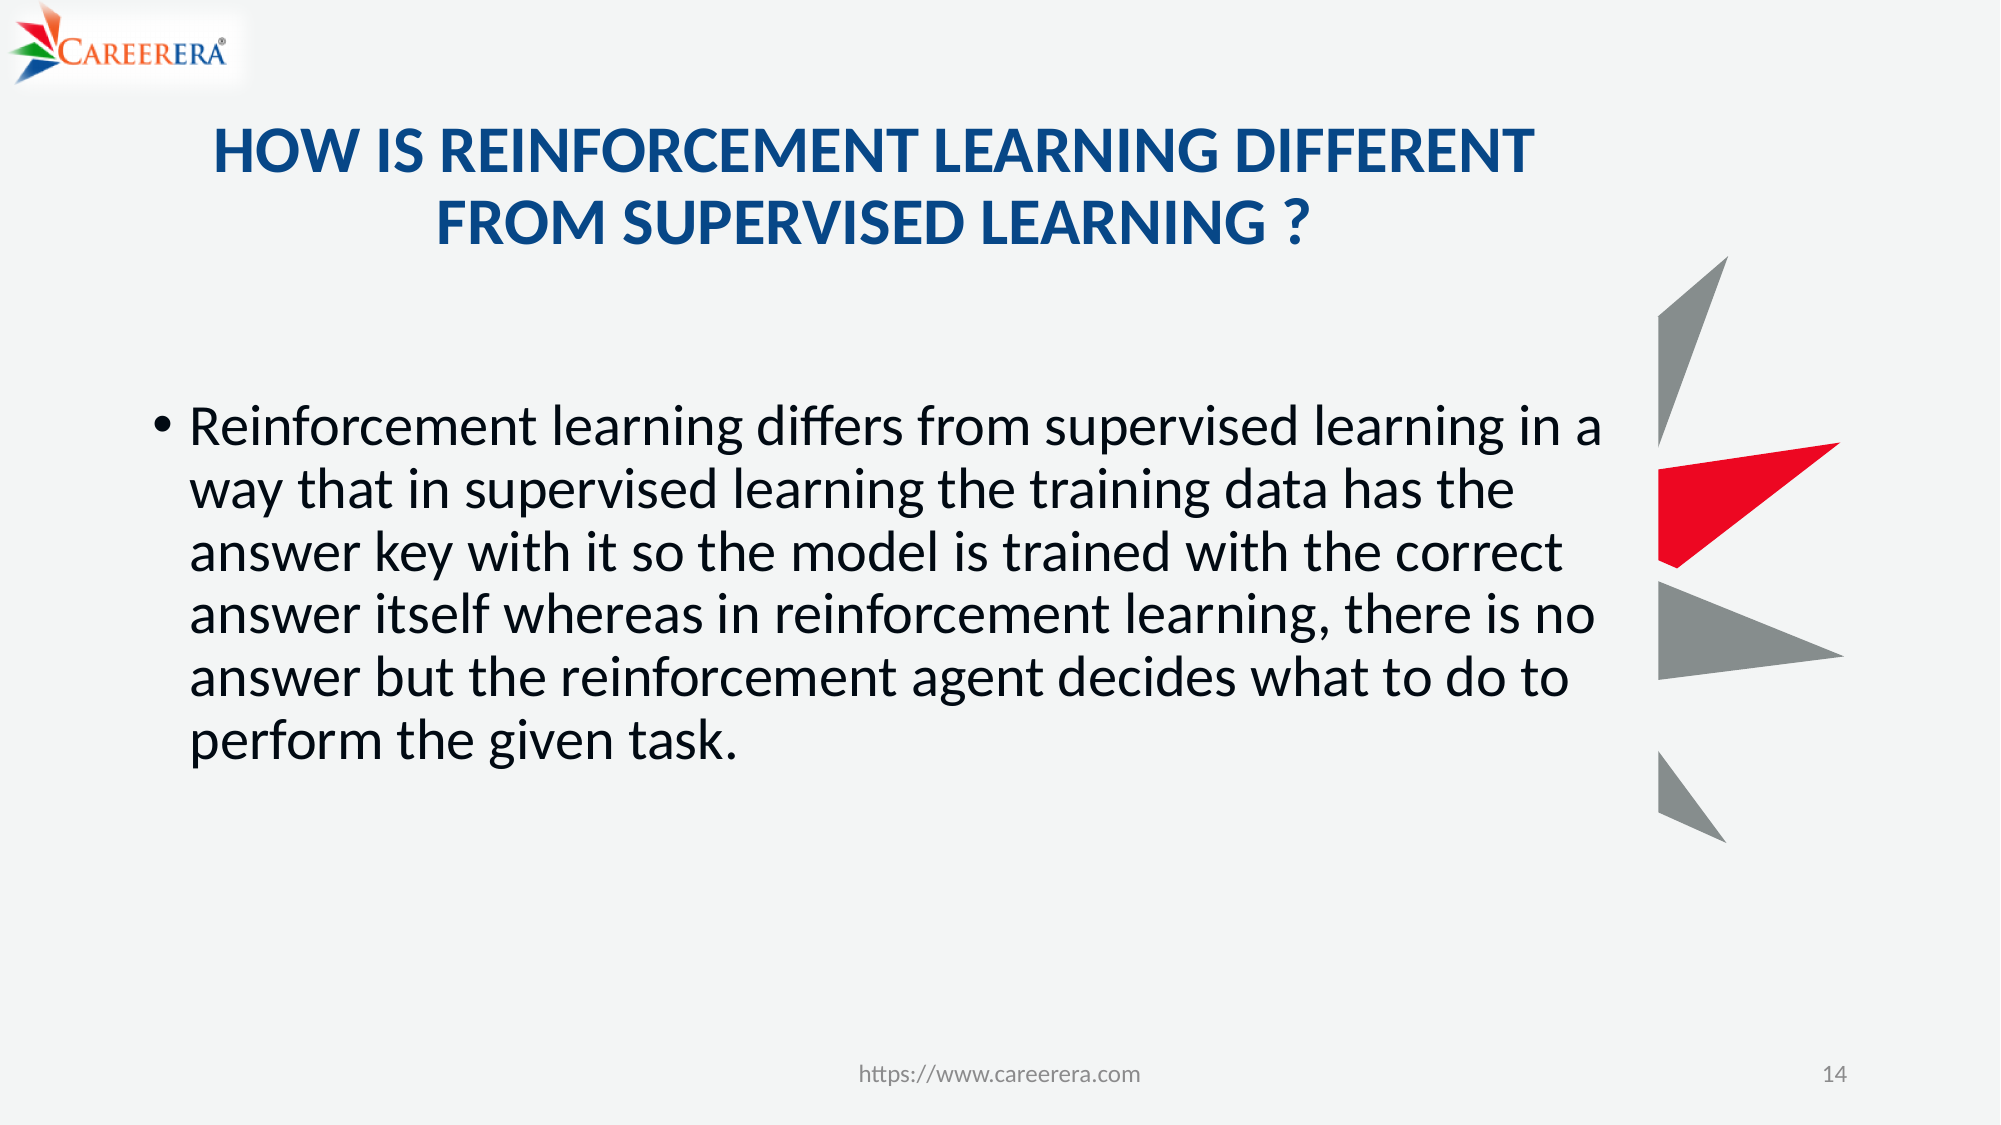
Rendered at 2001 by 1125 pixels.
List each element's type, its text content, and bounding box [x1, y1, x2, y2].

list Reinforcement learning differs from supervised learning in a way that in supervised learning the training data has the answer key with it so the model is trained with the correct answer itself whereas in reinforcement learning, there is no answer but the reinforcement agent decides what to do to perform the given task. [137, 316, 1622, 851]
slide_number 14 [1412, 1042, 1863, 1103]
footer https://www.careerera.com [662, 1042, 1338, 1103]
title HOW IS REINFORCEMENT LEARNING DIFFERENT FROM SUPERVISED LEARNING ? [133, 96, 1617, 278]
picture [0, 0, 262, 104]
